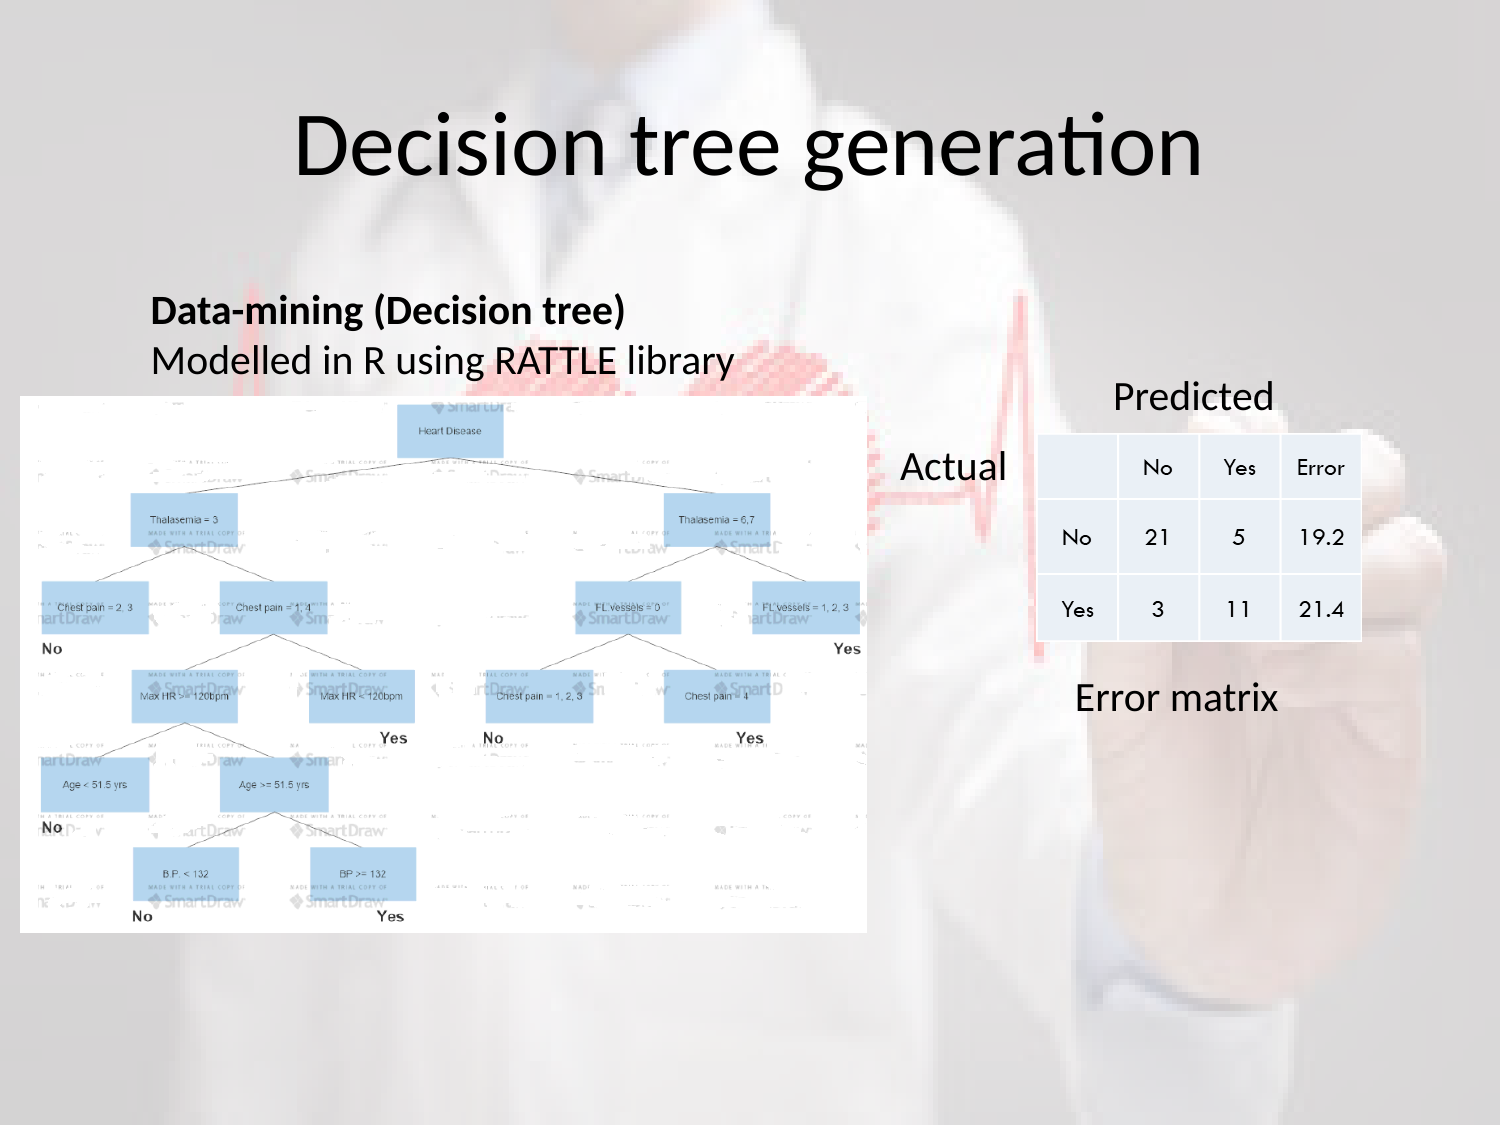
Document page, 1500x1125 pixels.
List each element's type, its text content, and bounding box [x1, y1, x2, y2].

text_box Predicted [1098, 360, 1290, 426]
picture [20, 396, 867, 933]
title Decision tree generation [75, 45, 1425, 233]
text_box Error matrix [1060, 662, 1294, 727]
picture [1036, 433, 1362, 642]
text_box Actual [885, 431, 1023, 497]
text_box Data-mining (Decision tree) Modelled in R using RATTLE library [135, 275, 751, 394]
